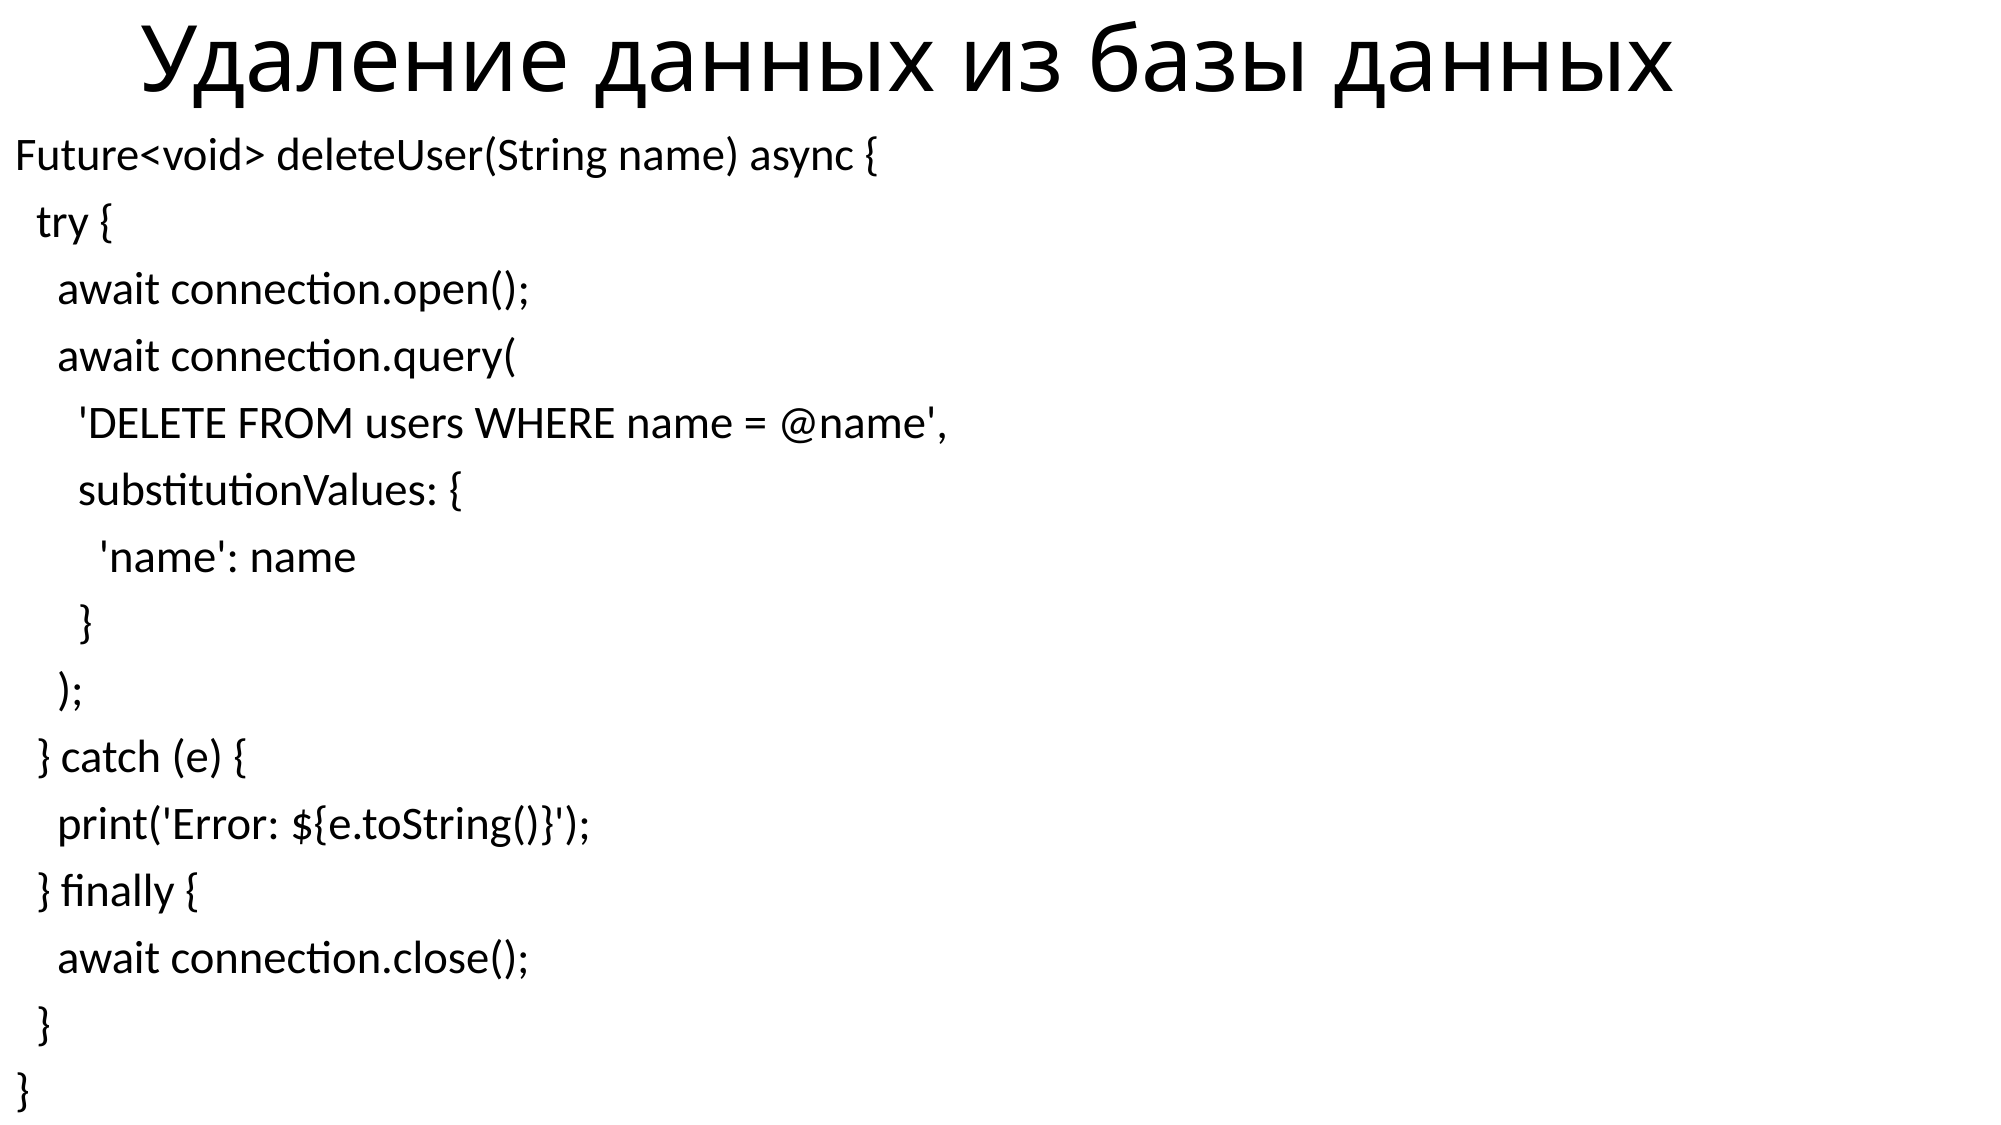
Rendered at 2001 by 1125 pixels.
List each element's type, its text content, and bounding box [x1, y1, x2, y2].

list Future<void> deleteUser(String name) async { try { await connection.open(); await connection.query( 'DELETE FROM users WHERE name = @name', substitutionValues: { 'name': name } ); } catch (e) { print('Error: ${e.toString()}'); } finally { await connection.close(); } } [0, 123, 2000, 1125]
title Удаление данных из базы данных [125, 0, 1832, 123]
